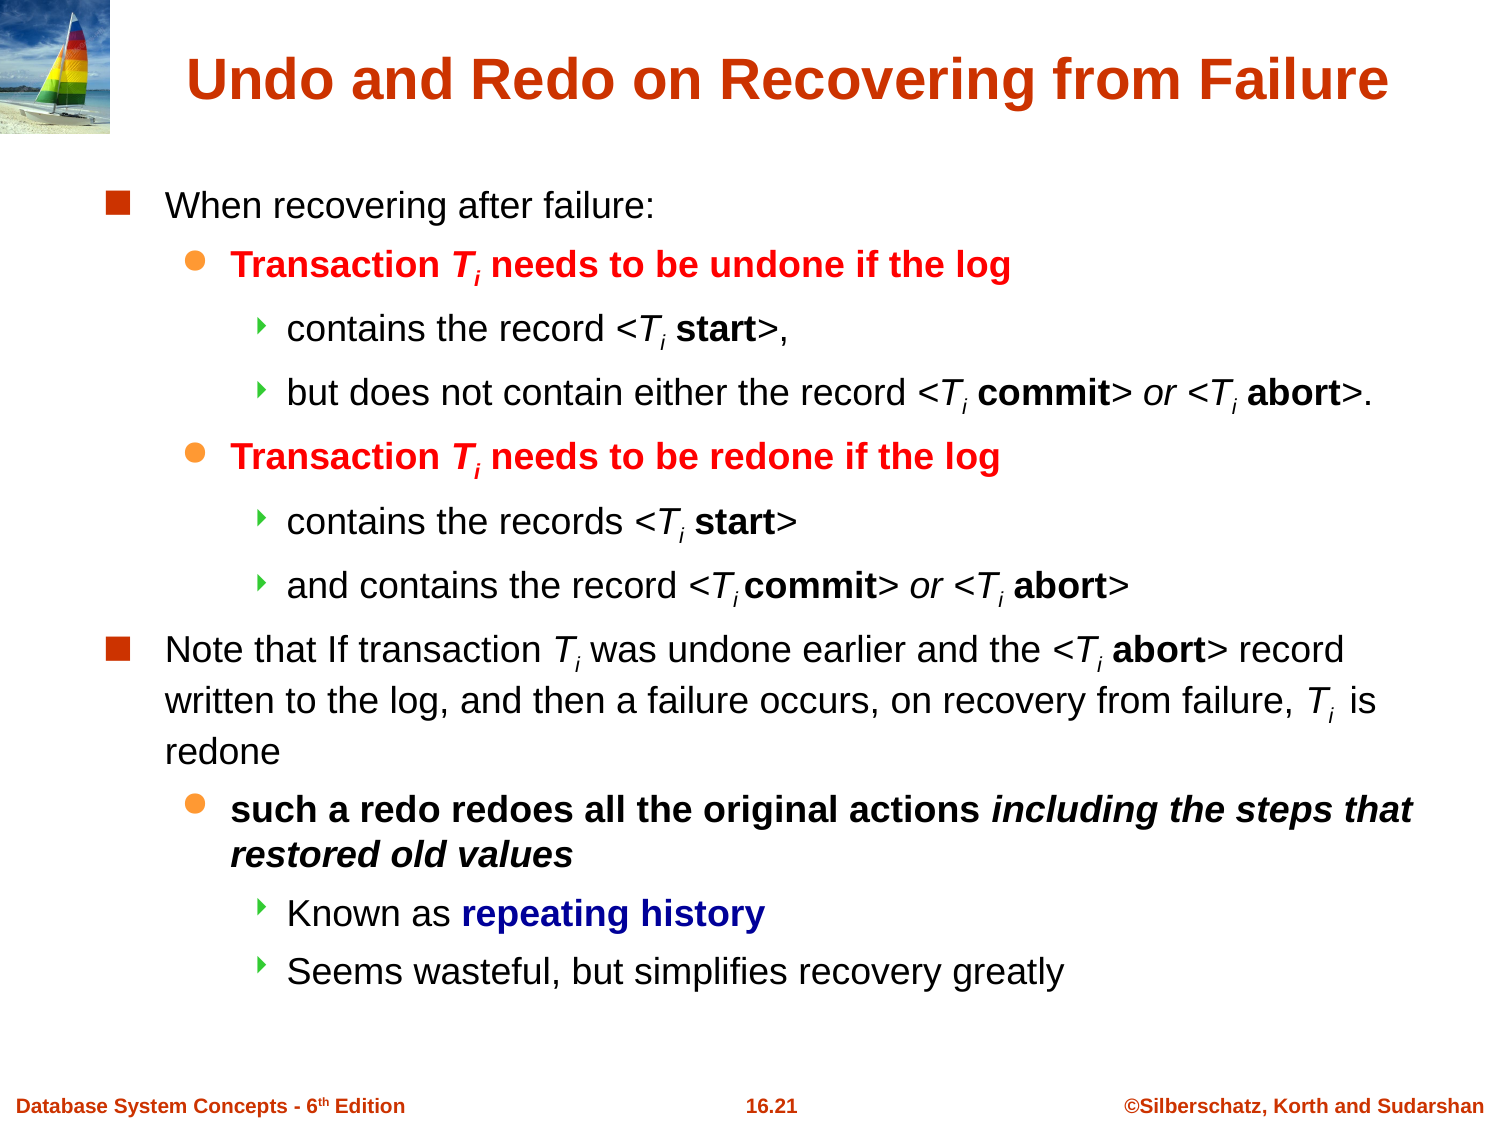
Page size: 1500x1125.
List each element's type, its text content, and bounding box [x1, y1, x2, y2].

title Undo and Redo on Recovering from Failure [125, 18, 1452, 120]
list When recovering after failure: Transaction Ti needs to be undone if the log contains the record <Ti start>, but does not contain either the record <Ti commit> or <Ti abort>. Transaction Ti needs to be redone if the log contains the records <Ti start> and contains the record <Ti commit> or <Ti abort> Note that If transaction Ti was undone earlier and the <Ti abort> record written to the log, and then a failure occurs, on recovery from failure, Ti is redone such a redo redoes all the original actions including the steps that restored old values Known as repeating history Seems wasteful, but simplifies recovery greatly [93, 173, 1434, 1057]
picture [0, 0, 110, 134]
